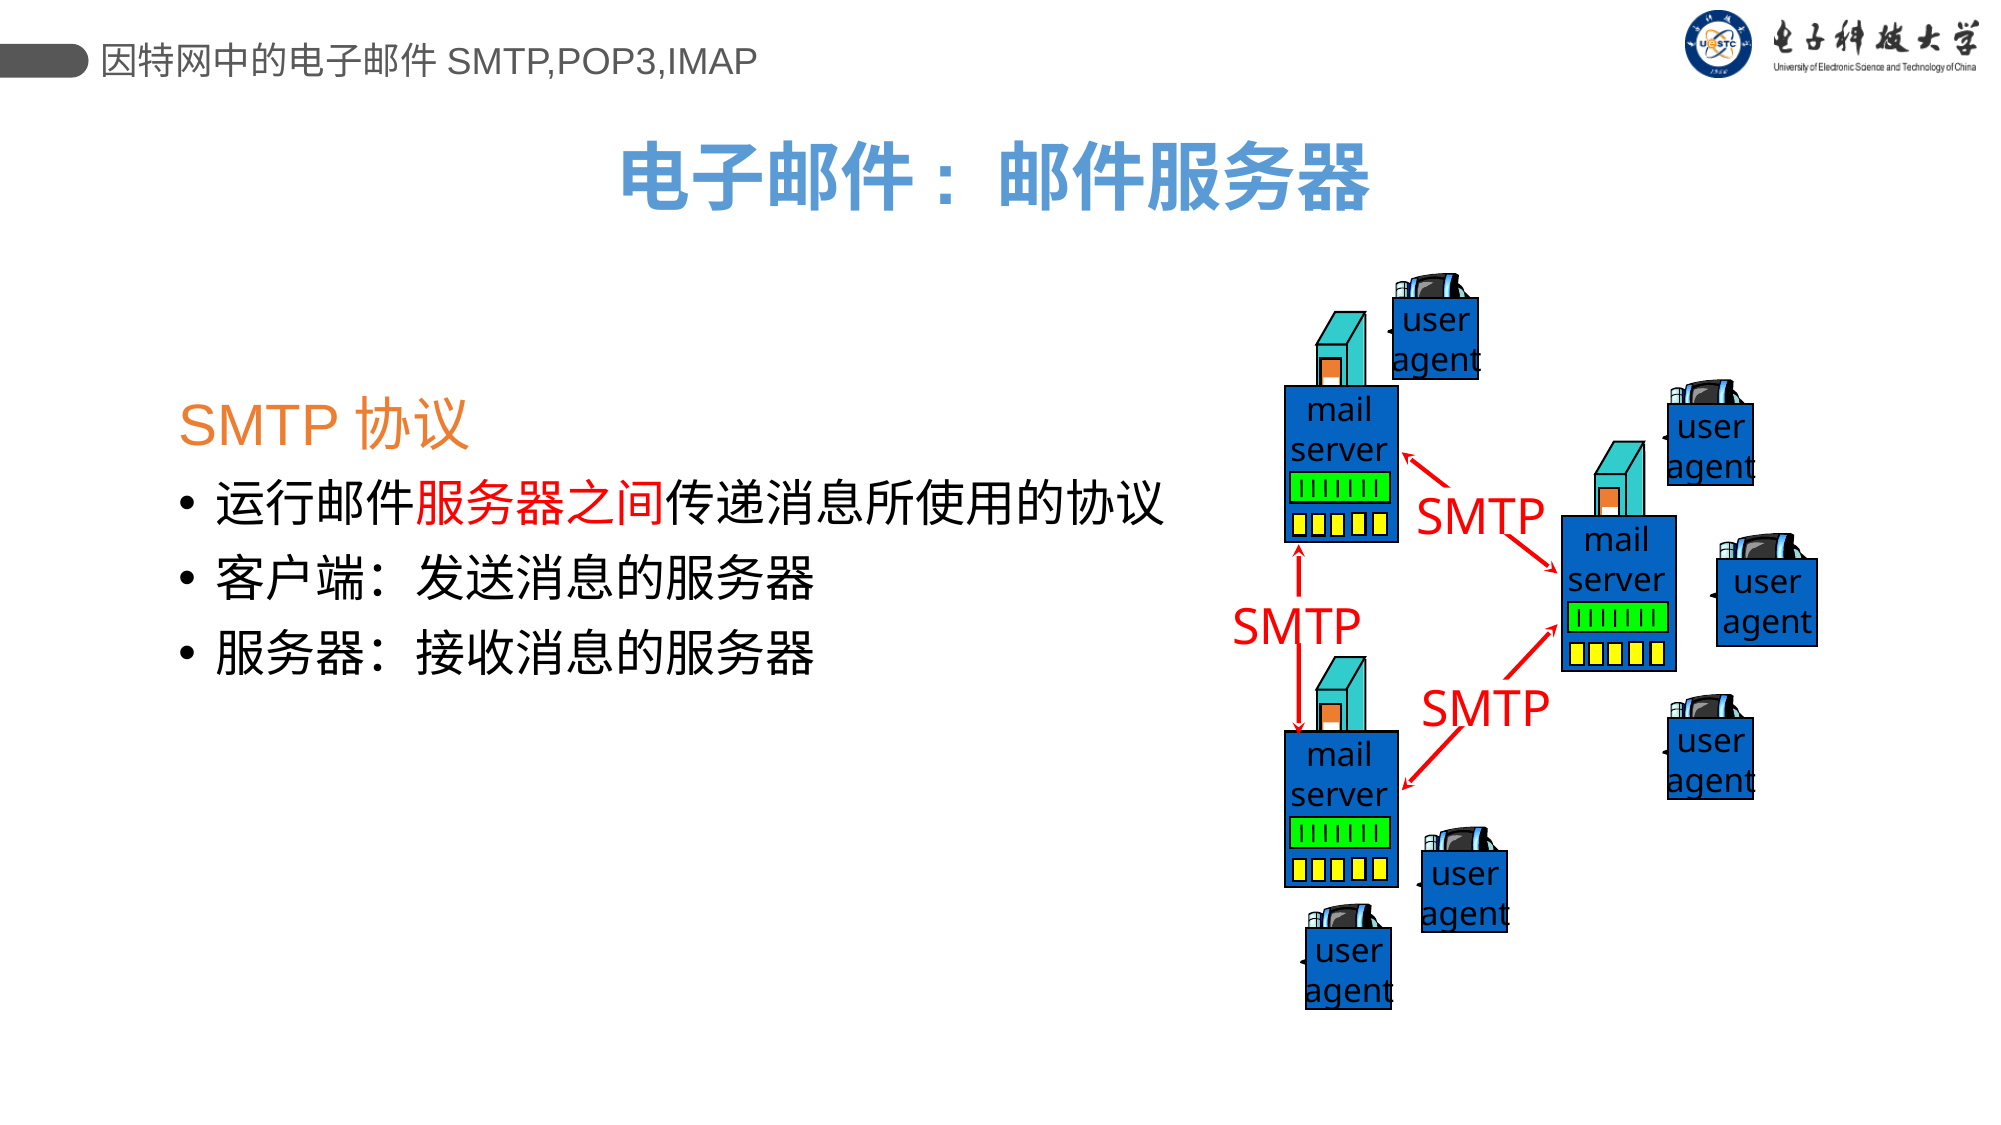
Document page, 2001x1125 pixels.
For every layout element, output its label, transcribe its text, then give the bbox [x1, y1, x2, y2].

text_box 因特网中的电子邮件SMTP,POP3,IMAP [100, 28, 807, 91]
title 电子邮件: 邮件服务器 [600, 132, 1876, 280]
picture [1685, 10, 1979, 78]
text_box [1773, 532, 1826, 648]
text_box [1212, 272, 1773, 1018]
list SMTP协议 运行邮件服务器之间传递消息所使用的协议 客户端：发送消息的服务器 服务器：接收消息的服务器 [163, 387, 1212, 888]
